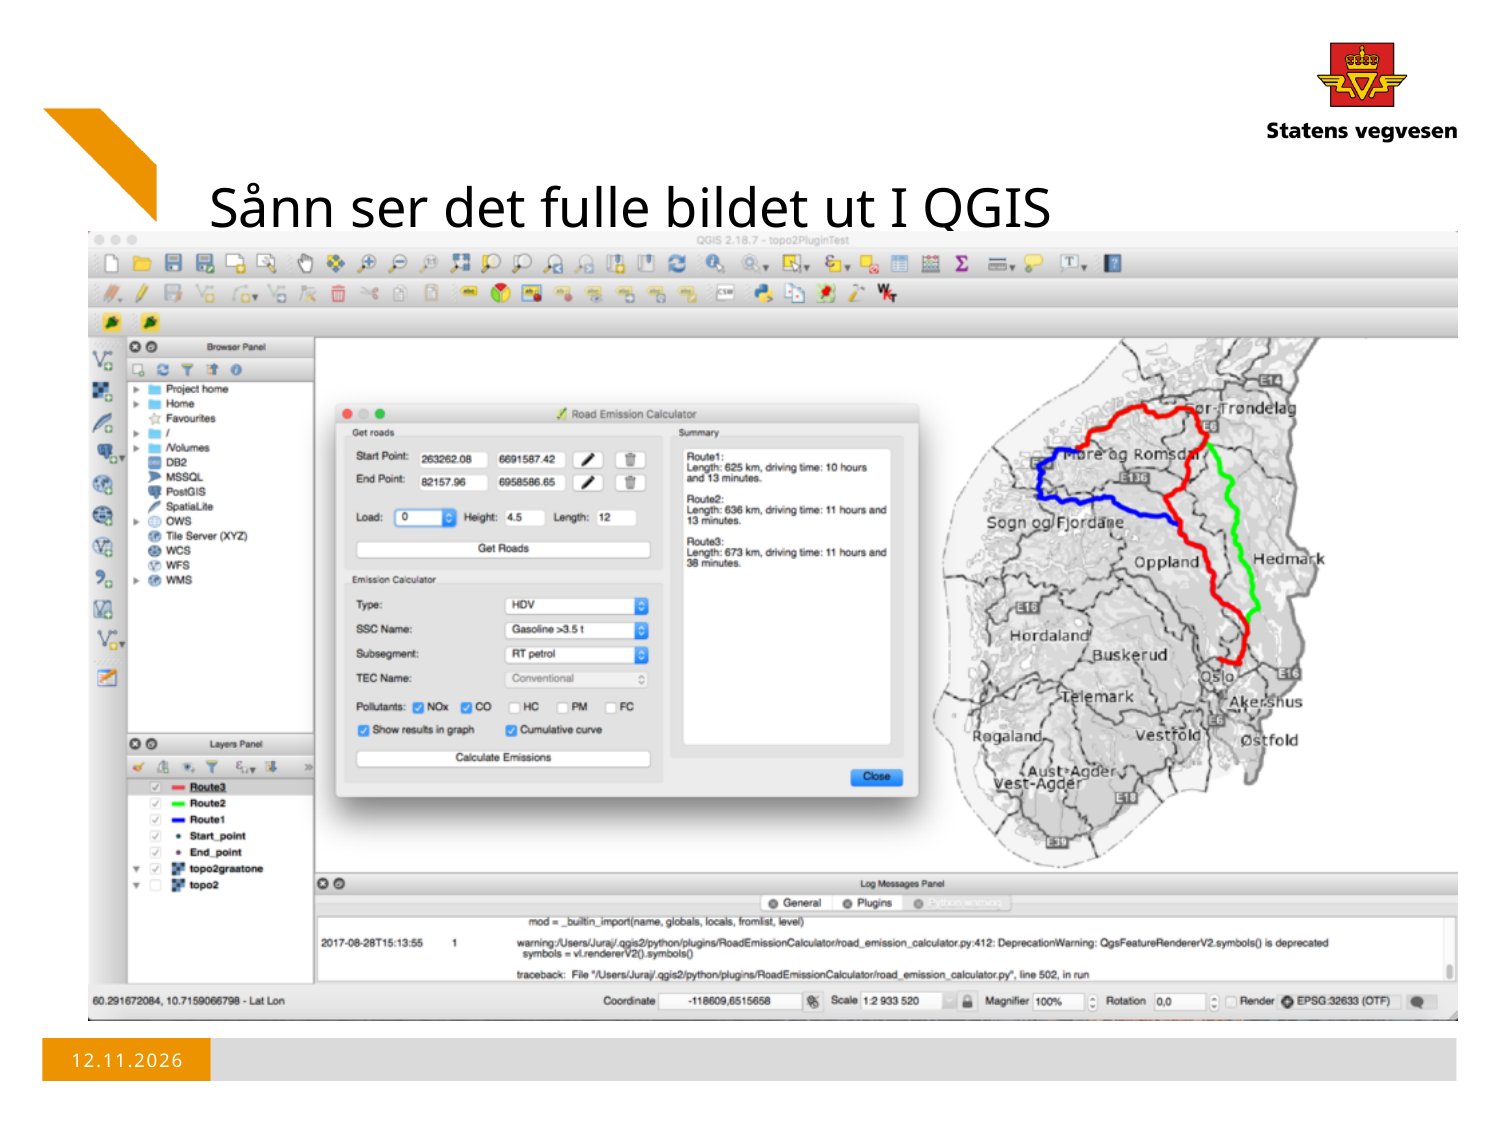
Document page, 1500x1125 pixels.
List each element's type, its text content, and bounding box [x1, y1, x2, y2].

picture [0, 0, 167, 230]
picture [1252, 0, 1500, 145]
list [88, 231, 1458, 1021]
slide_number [42, 1047, 211, 1076]
title Sånn ser det fulle bildet ut I QGIS [209, 173, 1358, 230]
